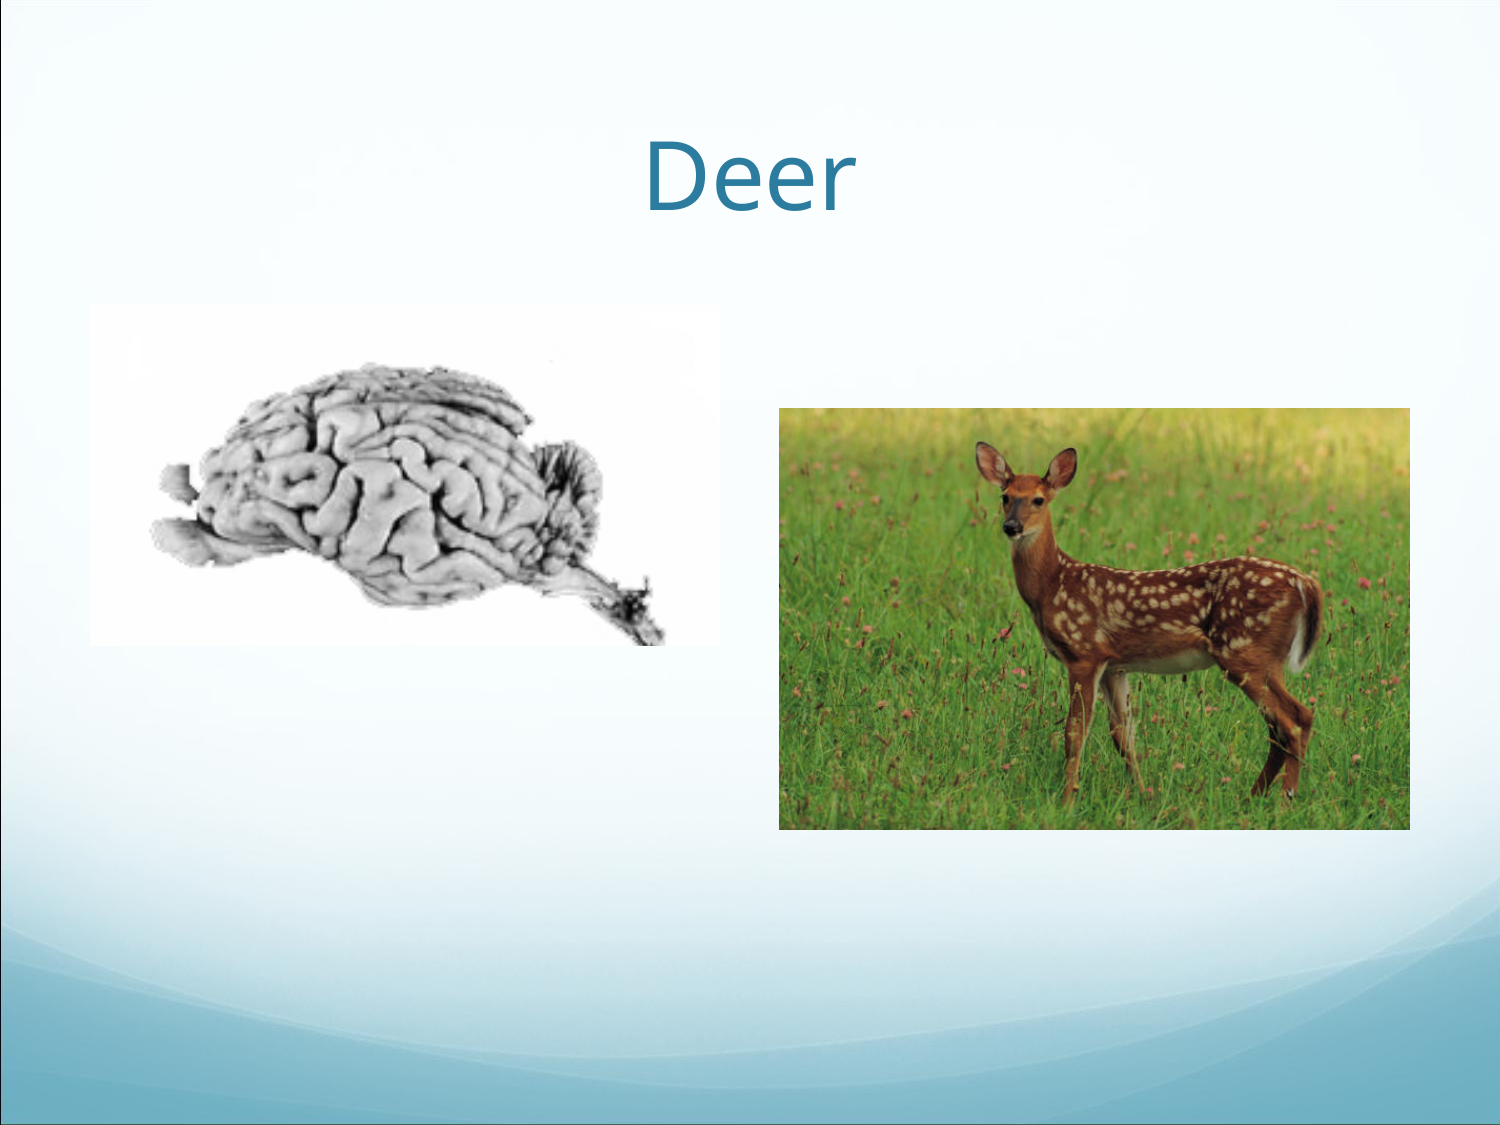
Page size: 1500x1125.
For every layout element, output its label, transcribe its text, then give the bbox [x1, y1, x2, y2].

title Deer [90, 17, 1410, 237]
picture [0, 0, 1500, 1125]
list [89, 262, 721, 646]
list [779, 262, 1410, 976]
